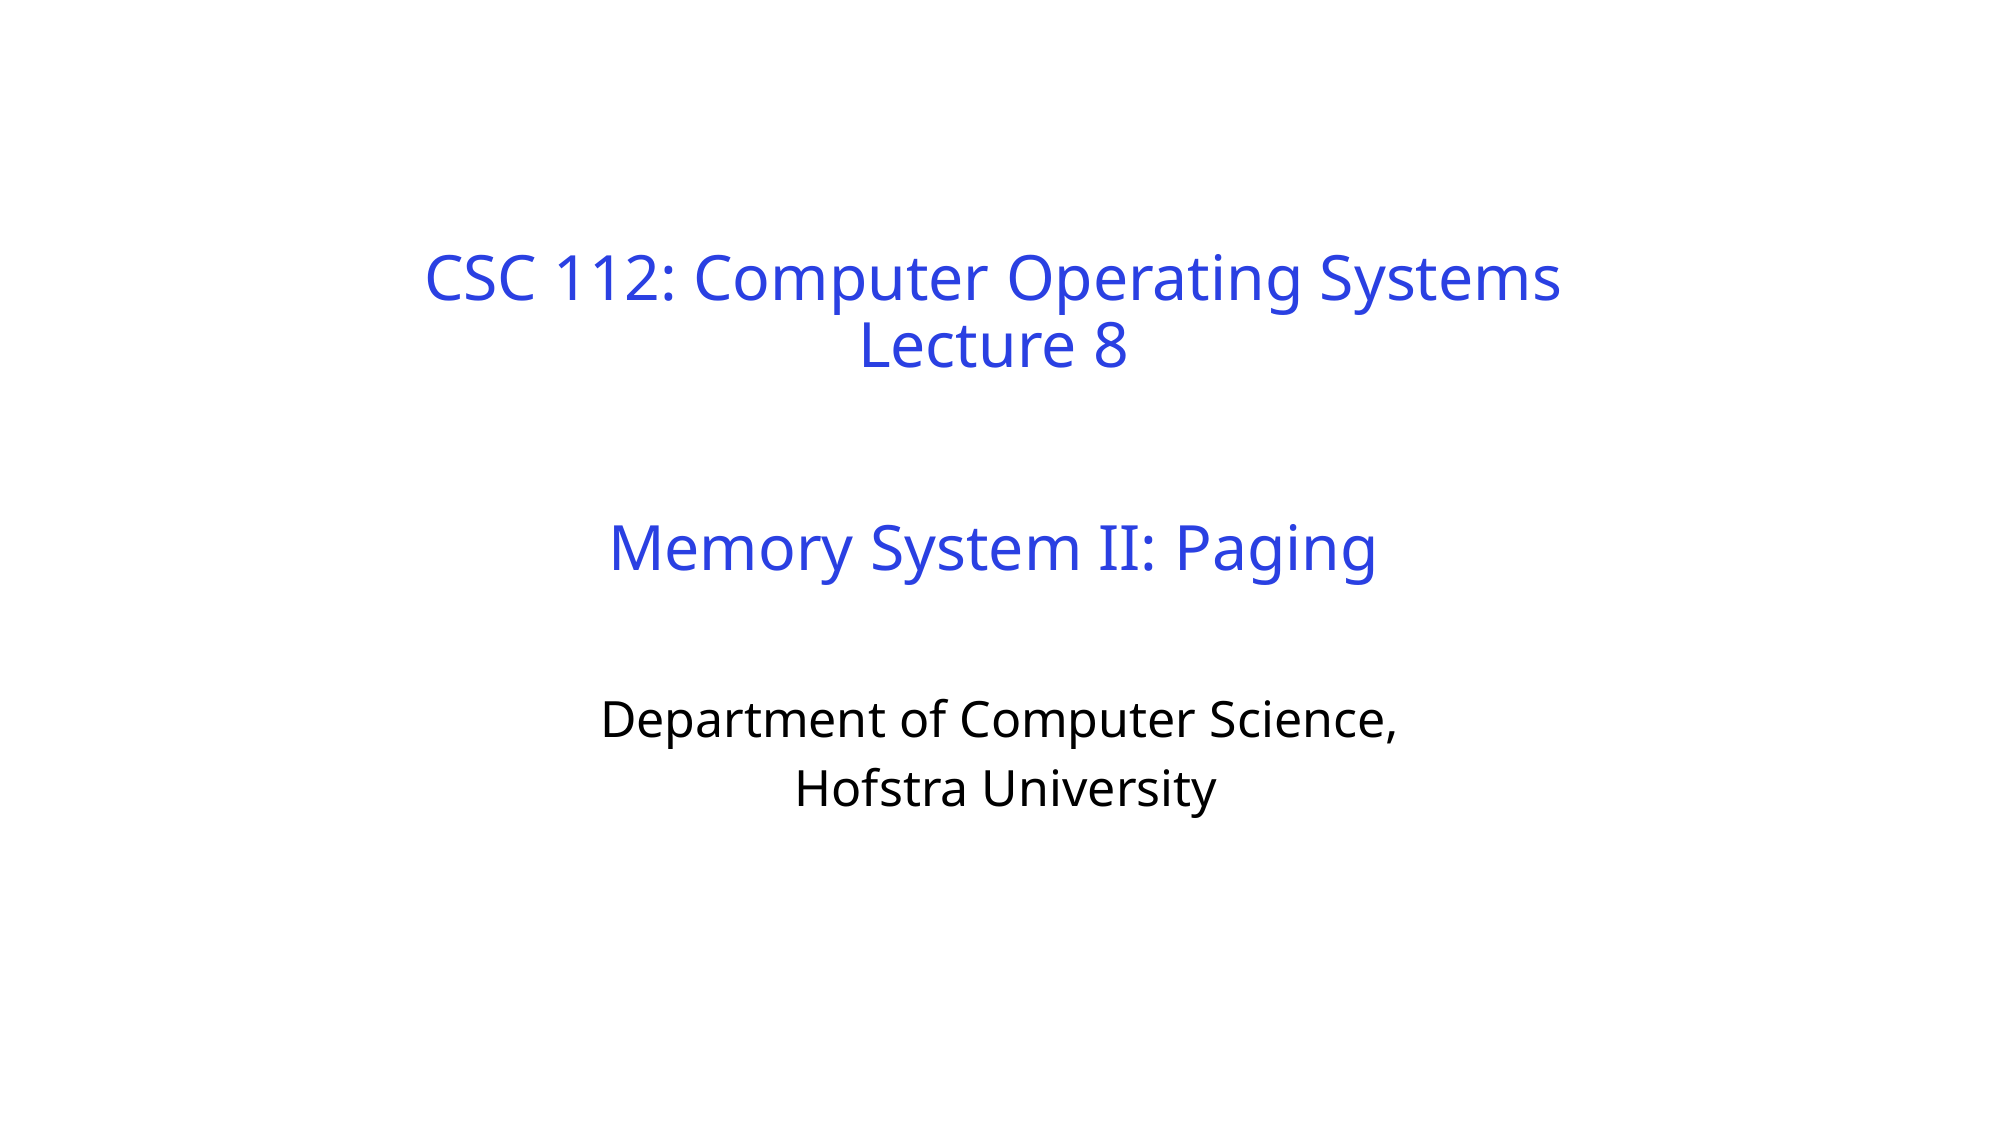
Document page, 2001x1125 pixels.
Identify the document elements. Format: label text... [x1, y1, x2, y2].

title CSC 112: Computer Operating Systems Lecture 8 Memory System II: Paging [137, 212, 1850, 550]
subtitle Department of Computer Science, Hofstra University [350, 687, 1663, 925]
